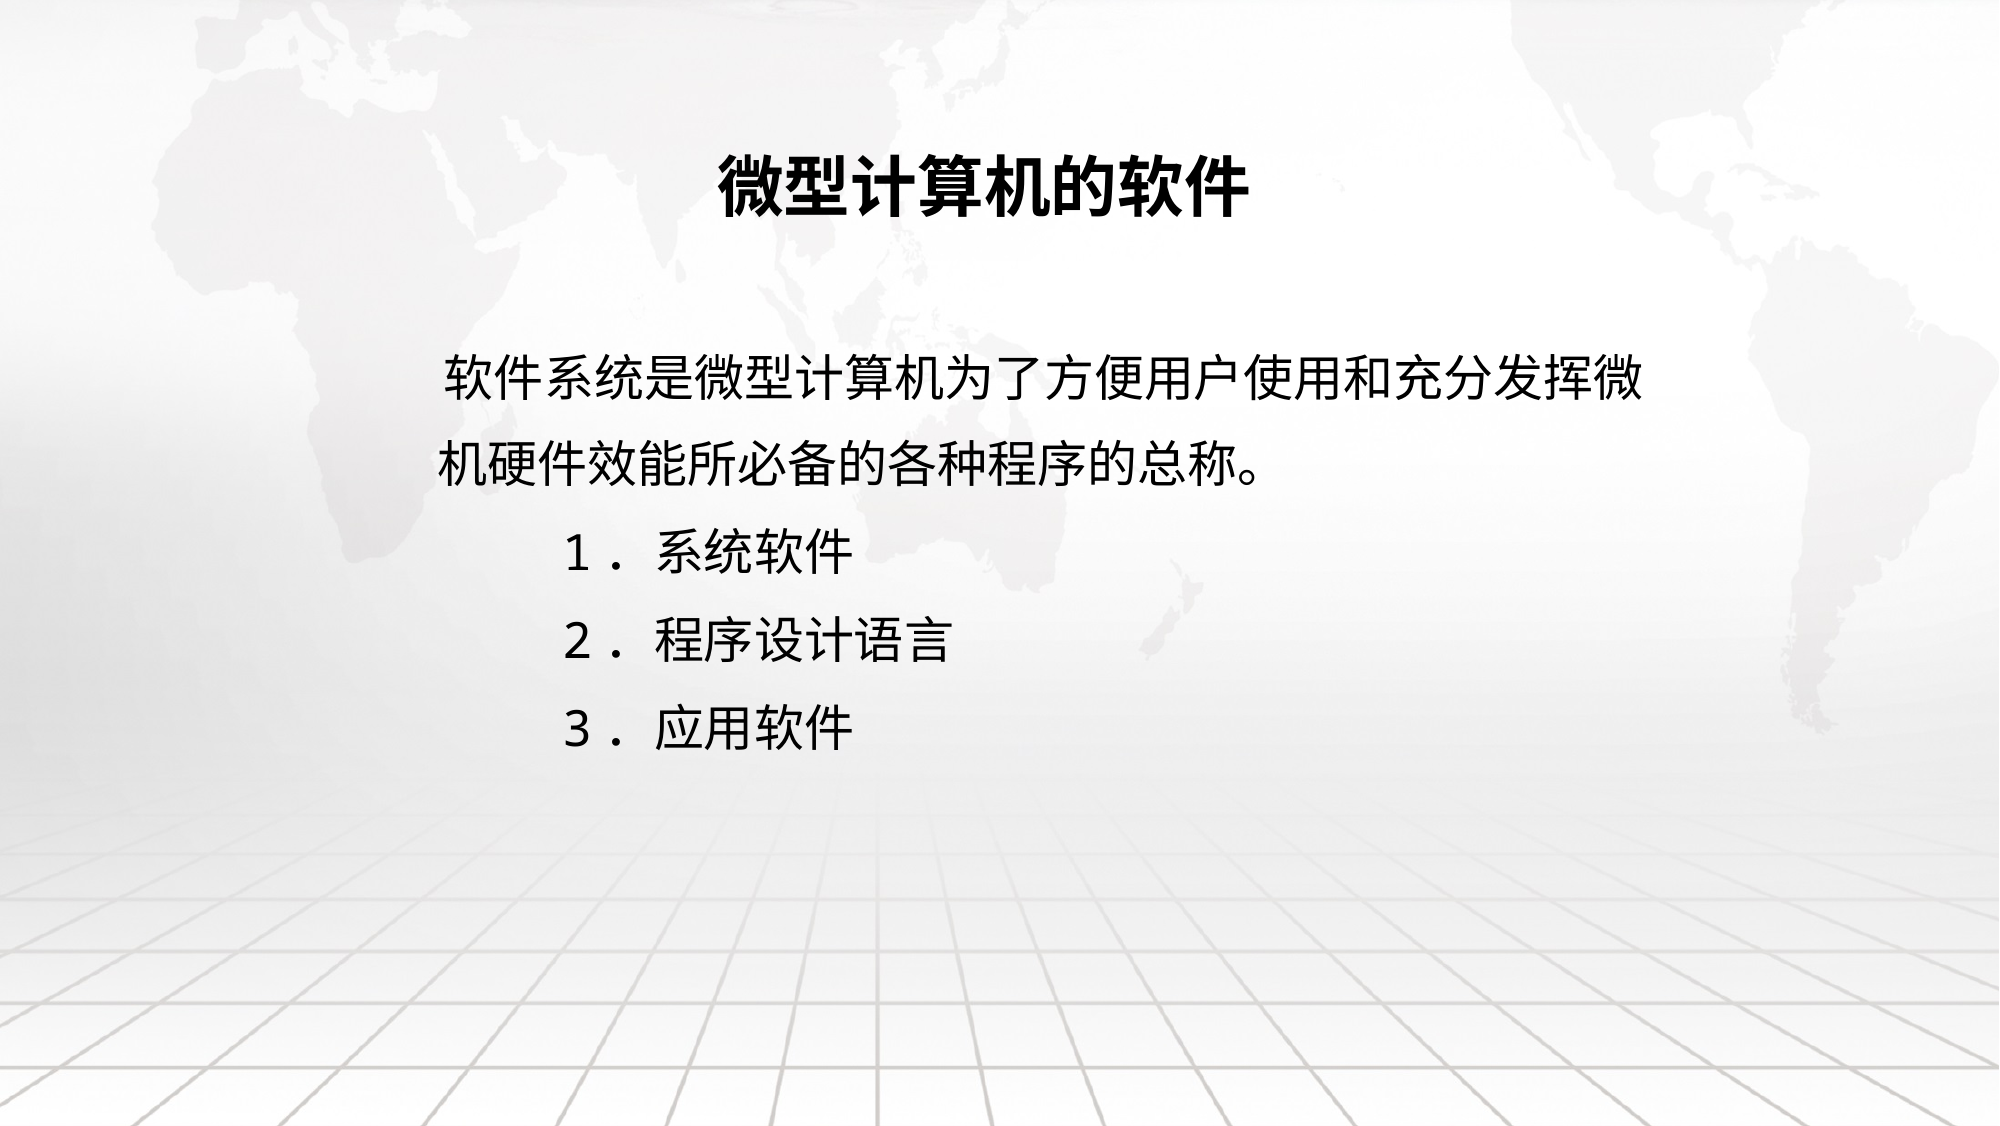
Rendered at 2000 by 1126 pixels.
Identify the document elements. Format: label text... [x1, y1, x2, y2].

list 软件系统是微型计算机为了方便用户使用和充分发挥微机硬件效能所必备的各种程序的总称。 1．系统软件 2．程序设计语言 3．应用软件 [347, 267, 1683, 906]
picture [0, 0, 1999, 1126]
title 微型计算机的软件 [353, 137, 1629, 232]
